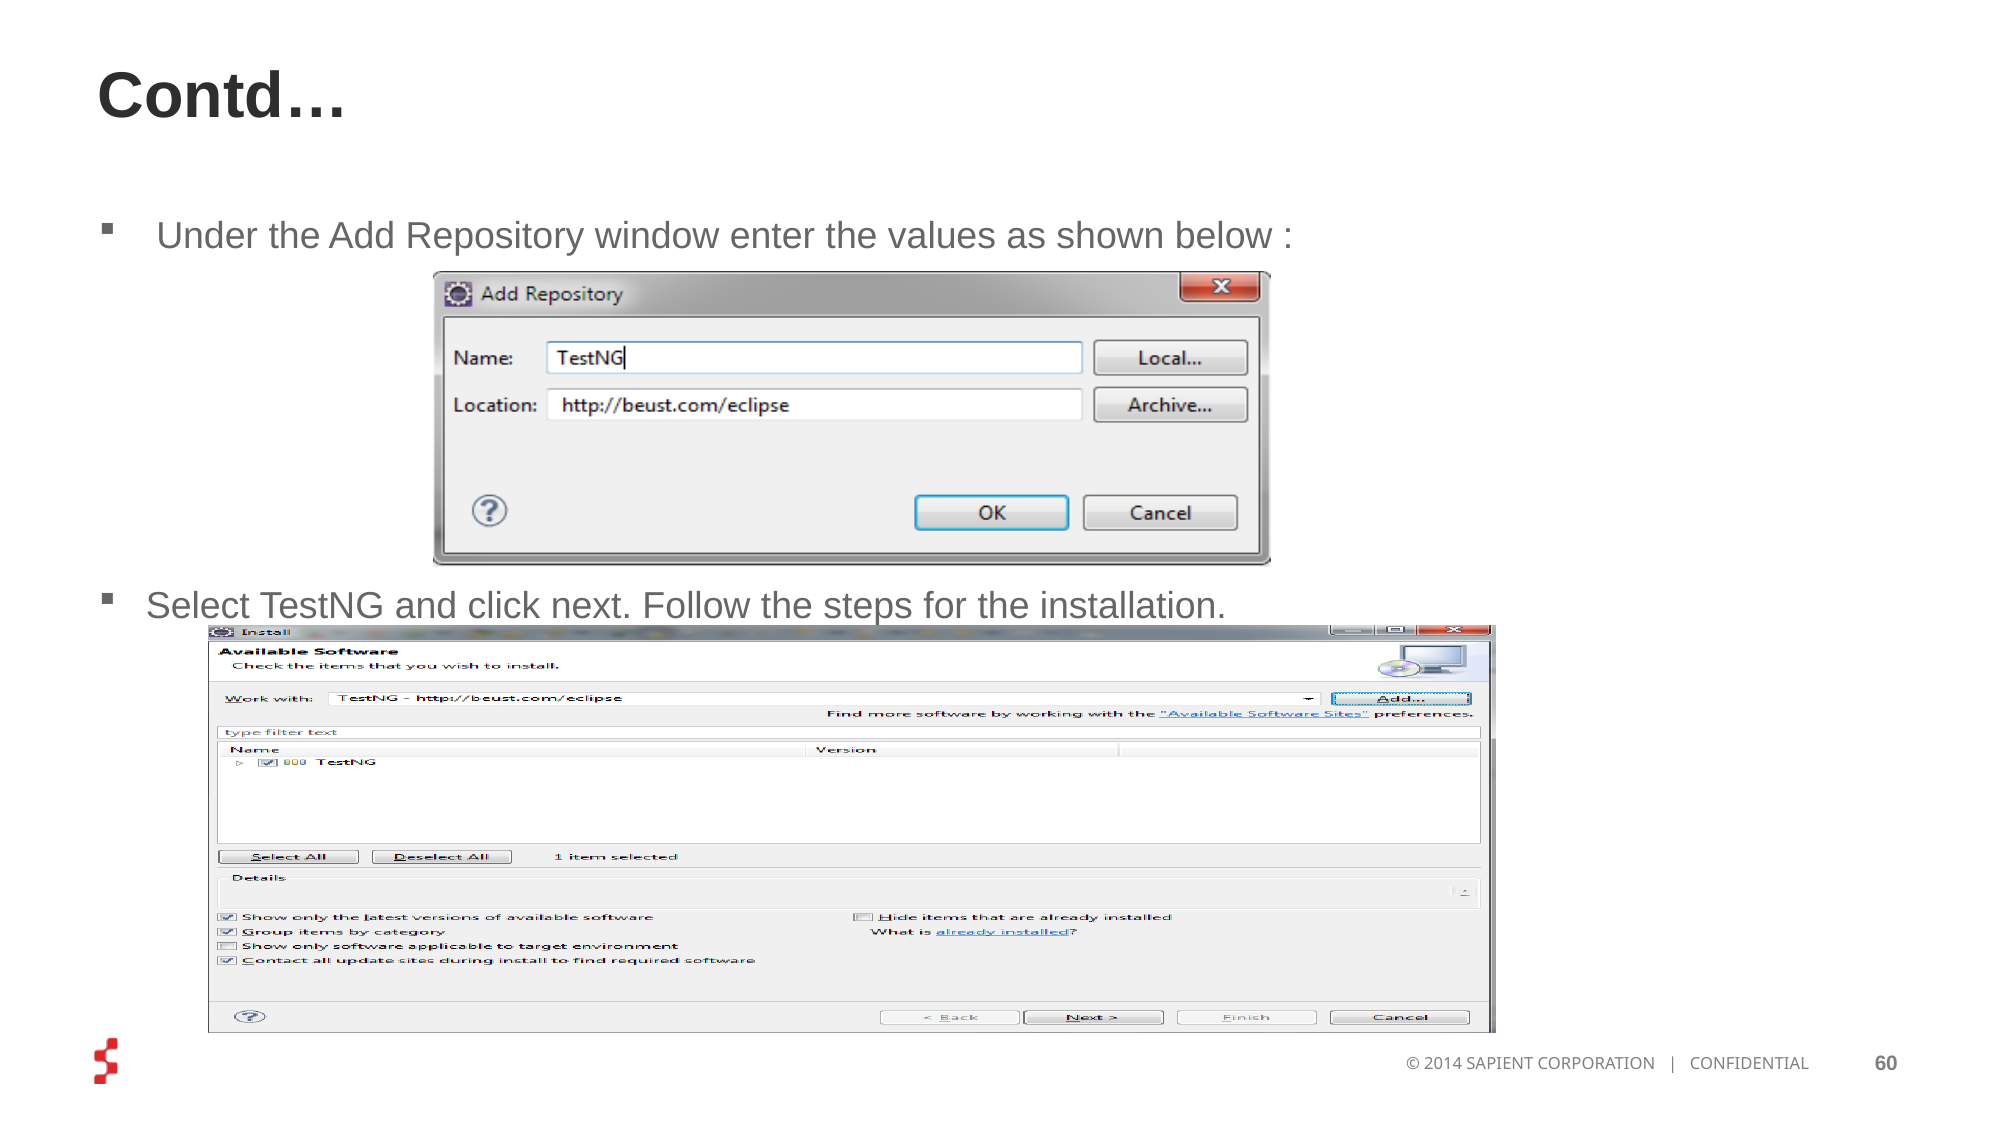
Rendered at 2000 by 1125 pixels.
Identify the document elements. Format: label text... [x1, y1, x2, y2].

title Contd… [97, 44, 1897, 138]
list Under the Add Repository window enter the values as shown below : Select TestNG and click next. Follow the steps for the installation. [98, 211, 1899, 1009]
picture [432, 271, 1271, 568]
picture [207, 625, 1496, 1033]
